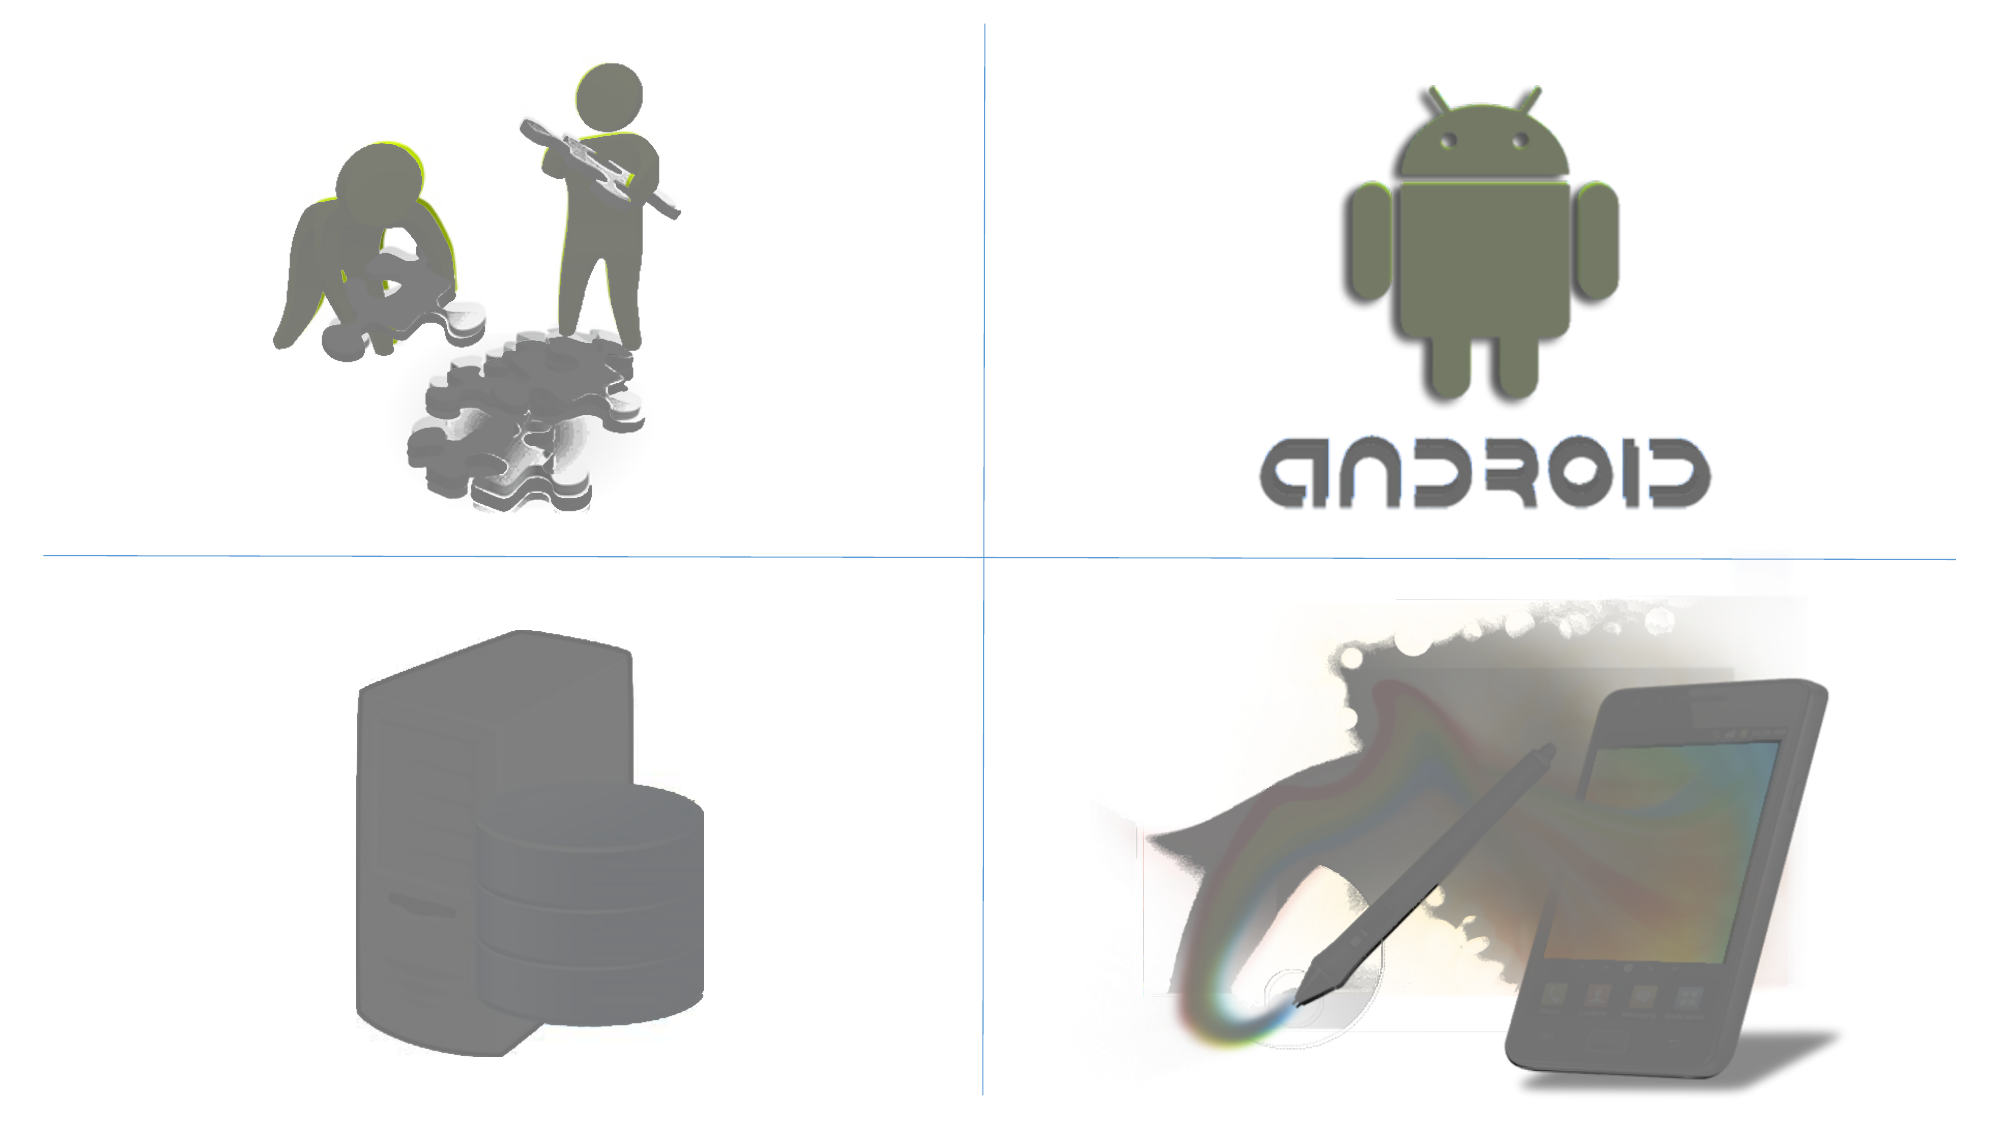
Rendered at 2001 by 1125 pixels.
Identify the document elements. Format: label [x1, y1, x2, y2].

picture [355, 630, 704, 1057]
text_box [43, 555, 835, 560]
picture [245, 57, 704, 531]
picture [835, 42, 2000, 1125]
